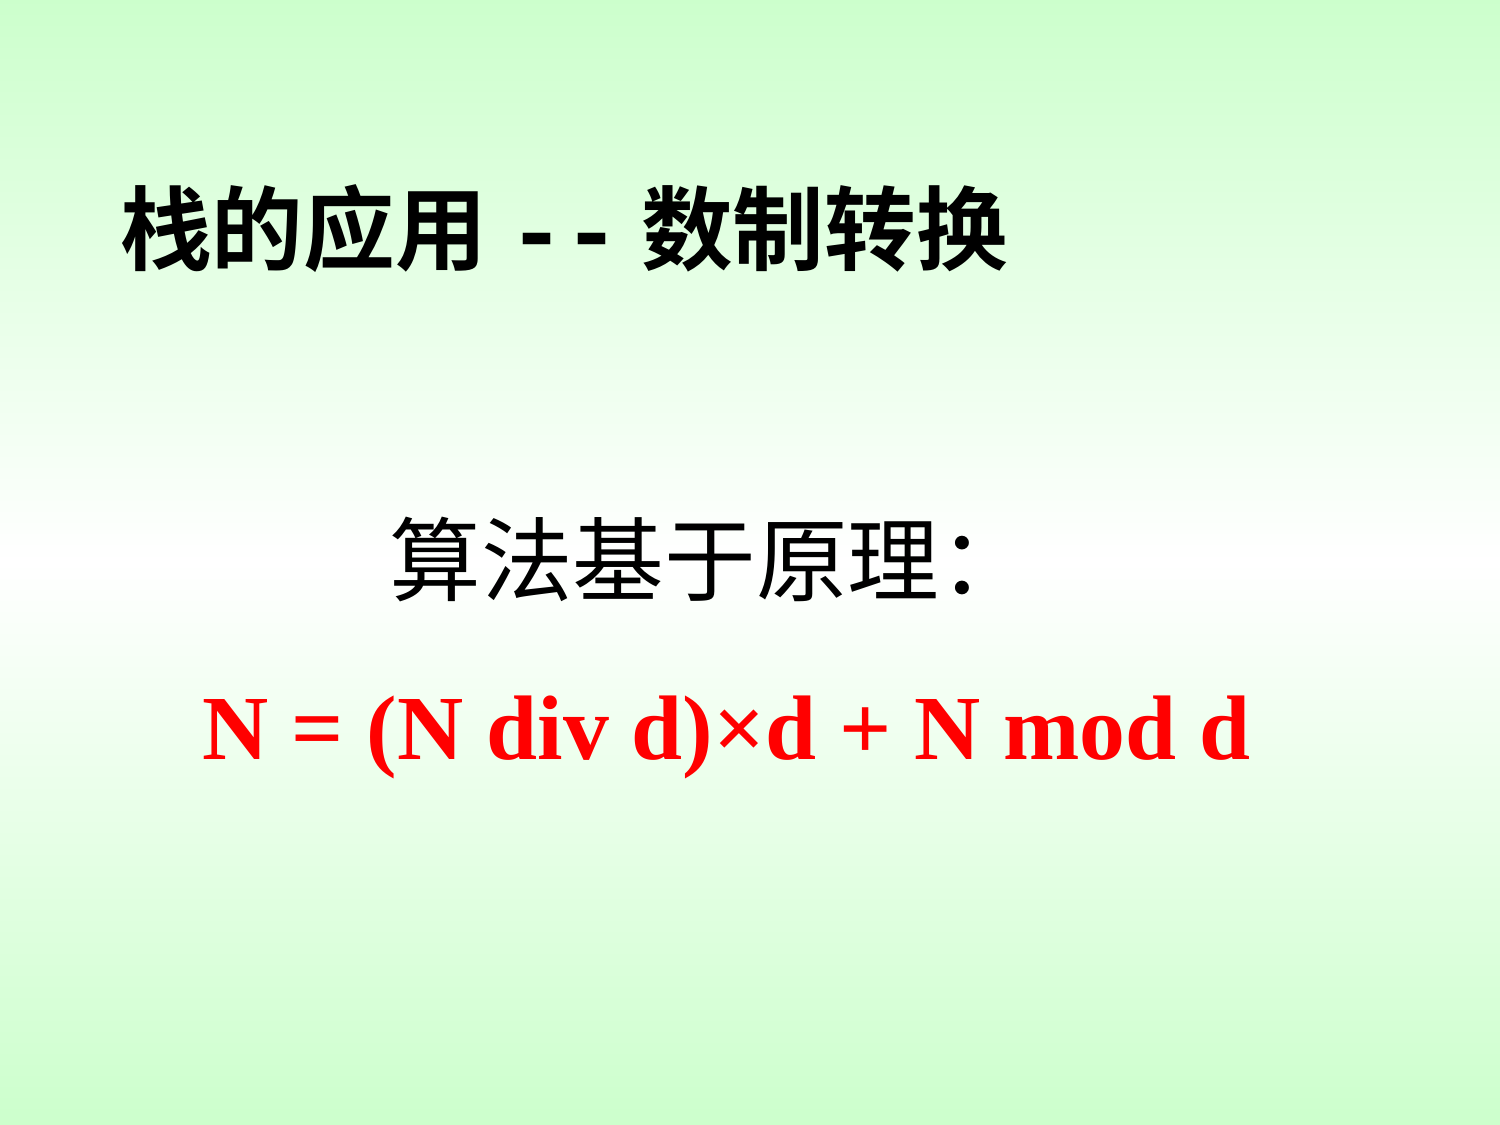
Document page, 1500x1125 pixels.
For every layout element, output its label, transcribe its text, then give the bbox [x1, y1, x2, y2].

title 算法基于原理： N = (N div d)×d + N mod d [50, 412, 1325, 600]
text_box 栈的应用--数制转换 [105, 163, 1453, 289]
